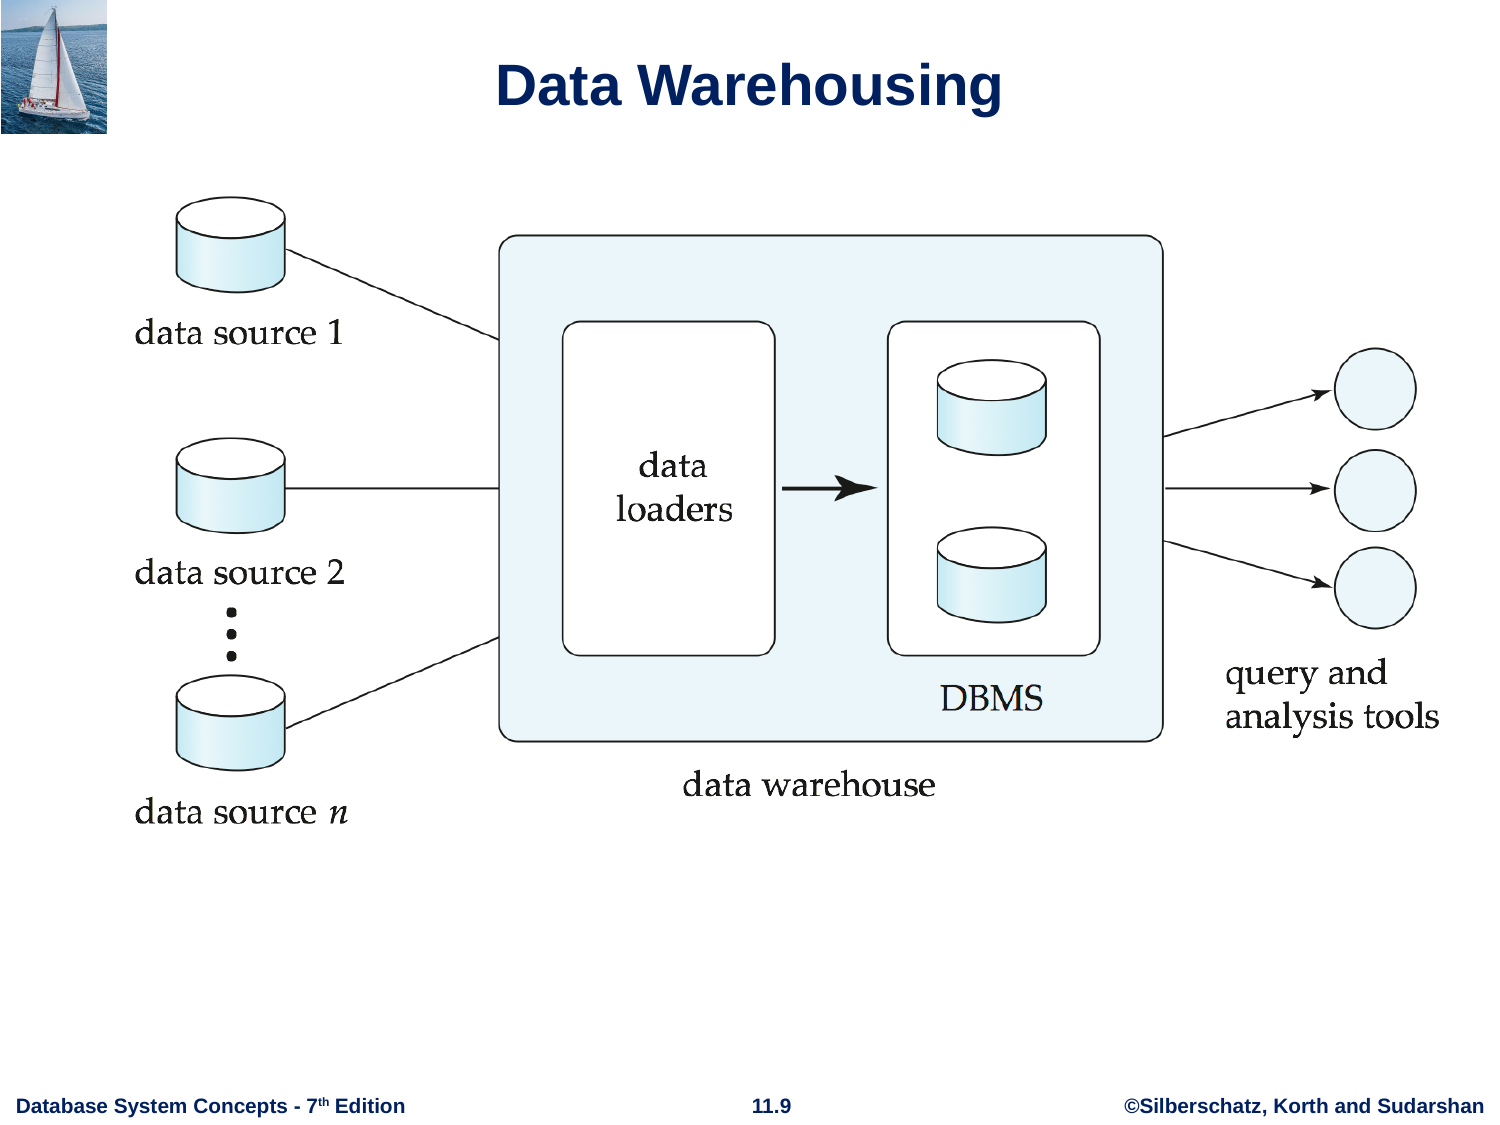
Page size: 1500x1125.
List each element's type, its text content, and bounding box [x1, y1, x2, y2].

picture [134, 193, 1442, 834]
title Data Warehousing [112, 12, 1388, 126]
picture [1, 0, 107, 134]
